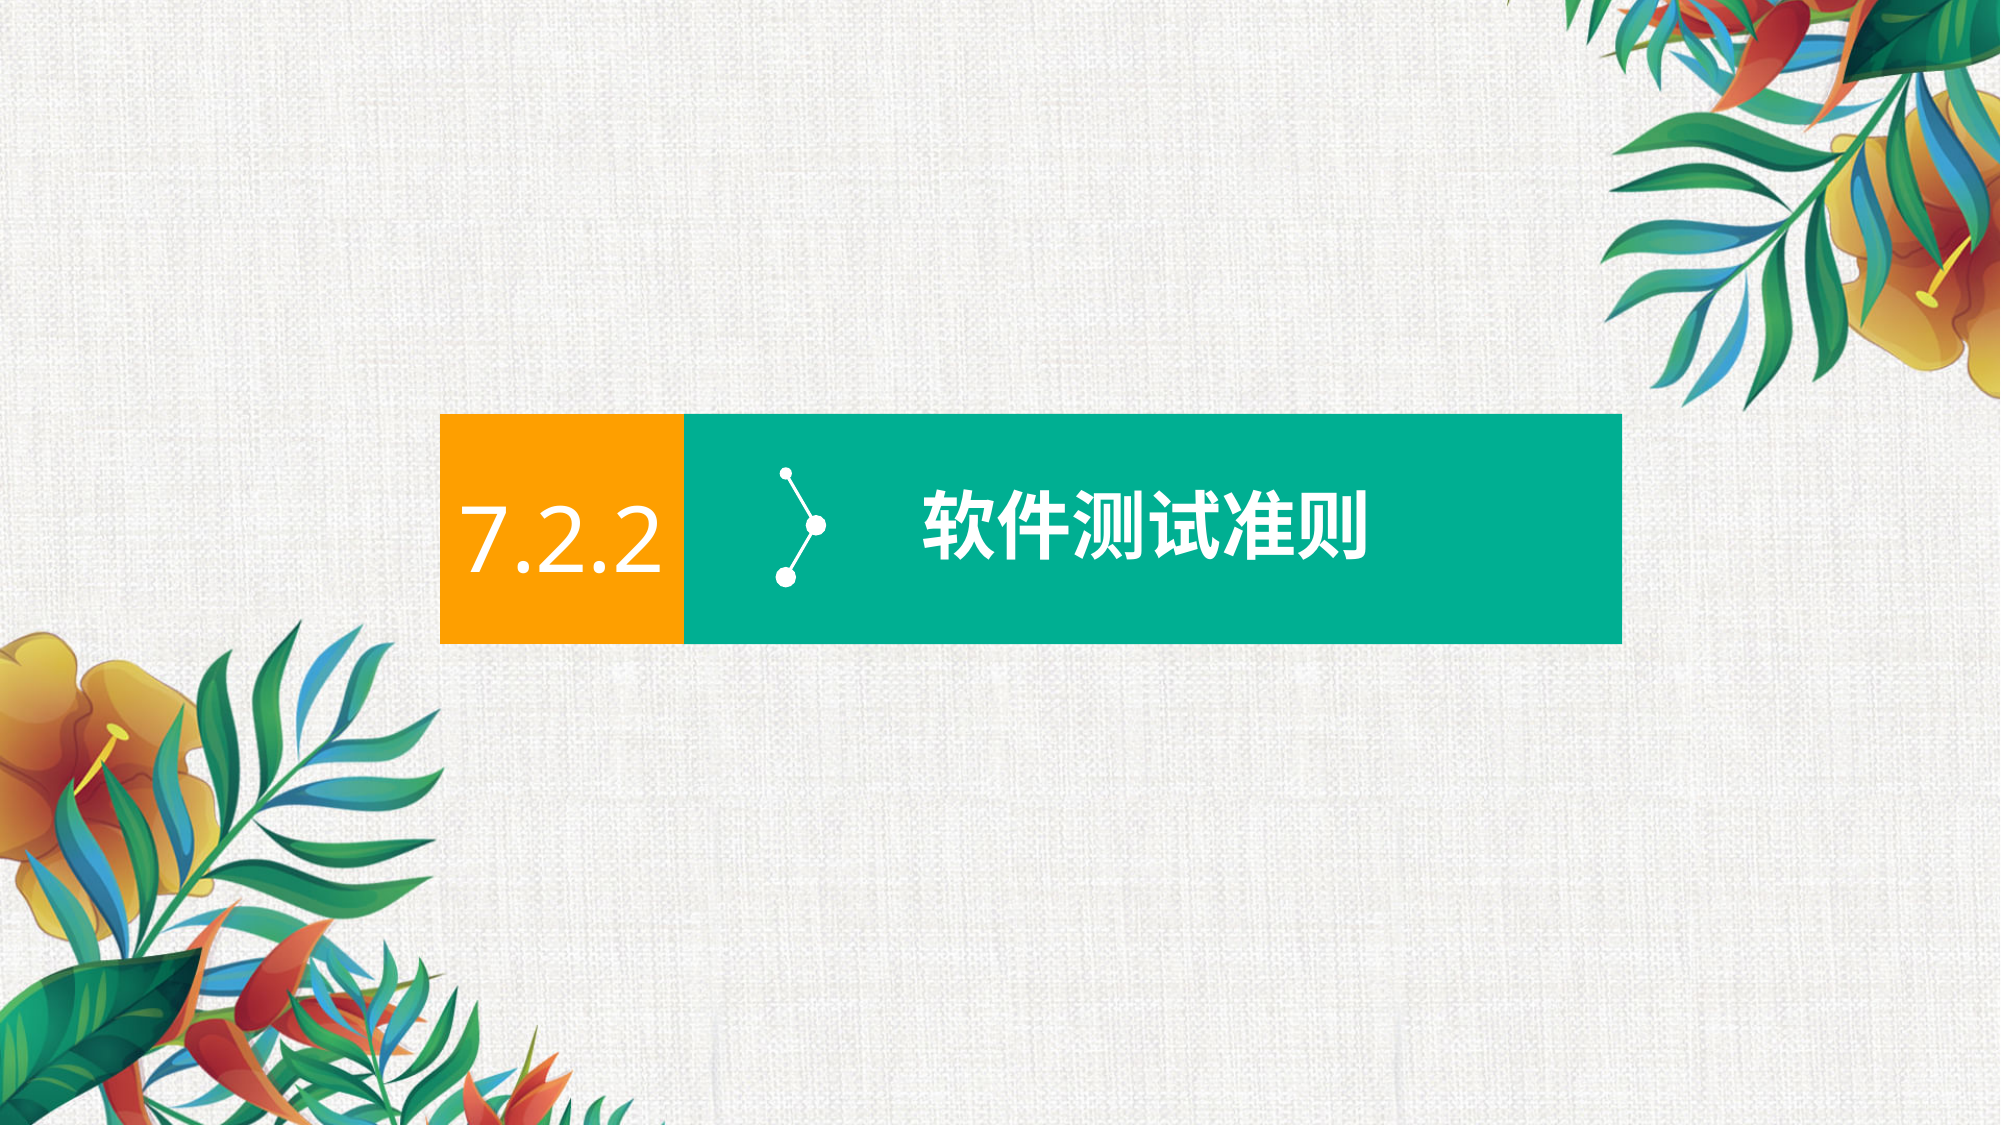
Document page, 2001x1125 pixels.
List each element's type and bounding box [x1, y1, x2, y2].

picture [0, 0, 2001, 1125]
text_box [432, 413, 1623, 645]
